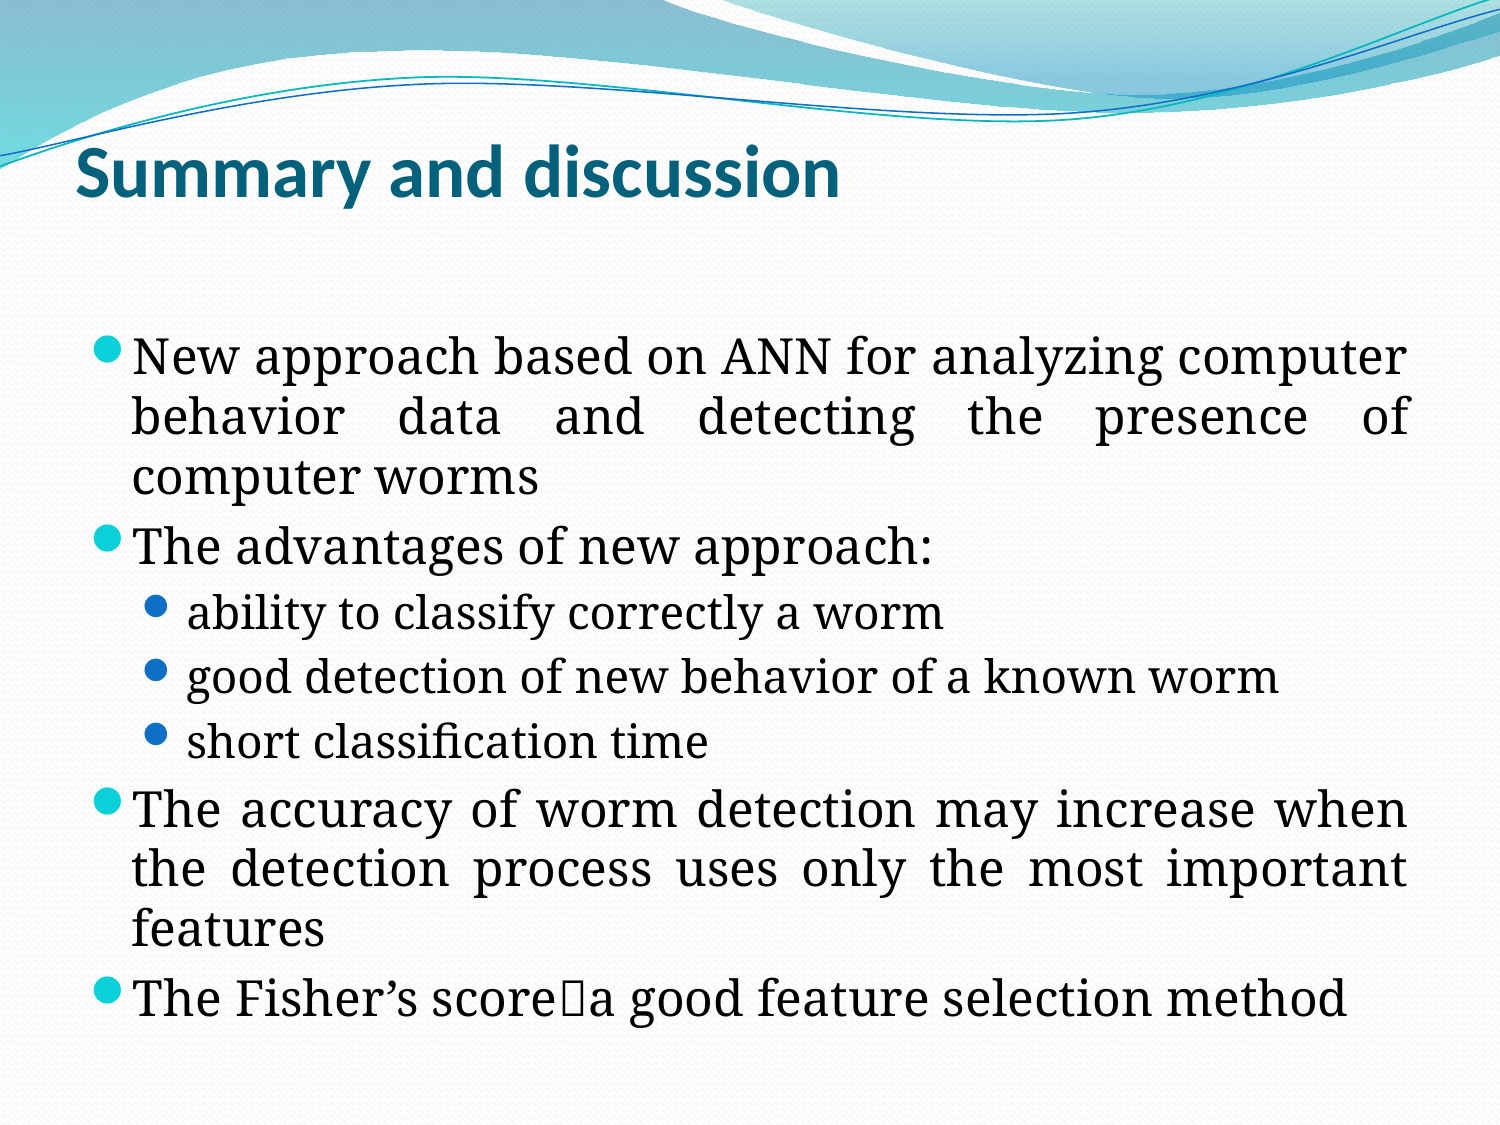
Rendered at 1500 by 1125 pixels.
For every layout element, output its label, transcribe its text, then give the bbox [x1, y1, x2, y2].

list New approach based on ANN for analyzing computer behavior data and detecting the presence of computer worms The advantages of new approach: ability to classify correctly a worm good detection of new behavior of a known worm short classification time The accuracy of worm detection may increase when the detection process uses only the most important features The Fisher’s scorea good feature selection method [75, 317, 1425, 1038]
title Summary and discussion [75, 115, 1425, 303]
